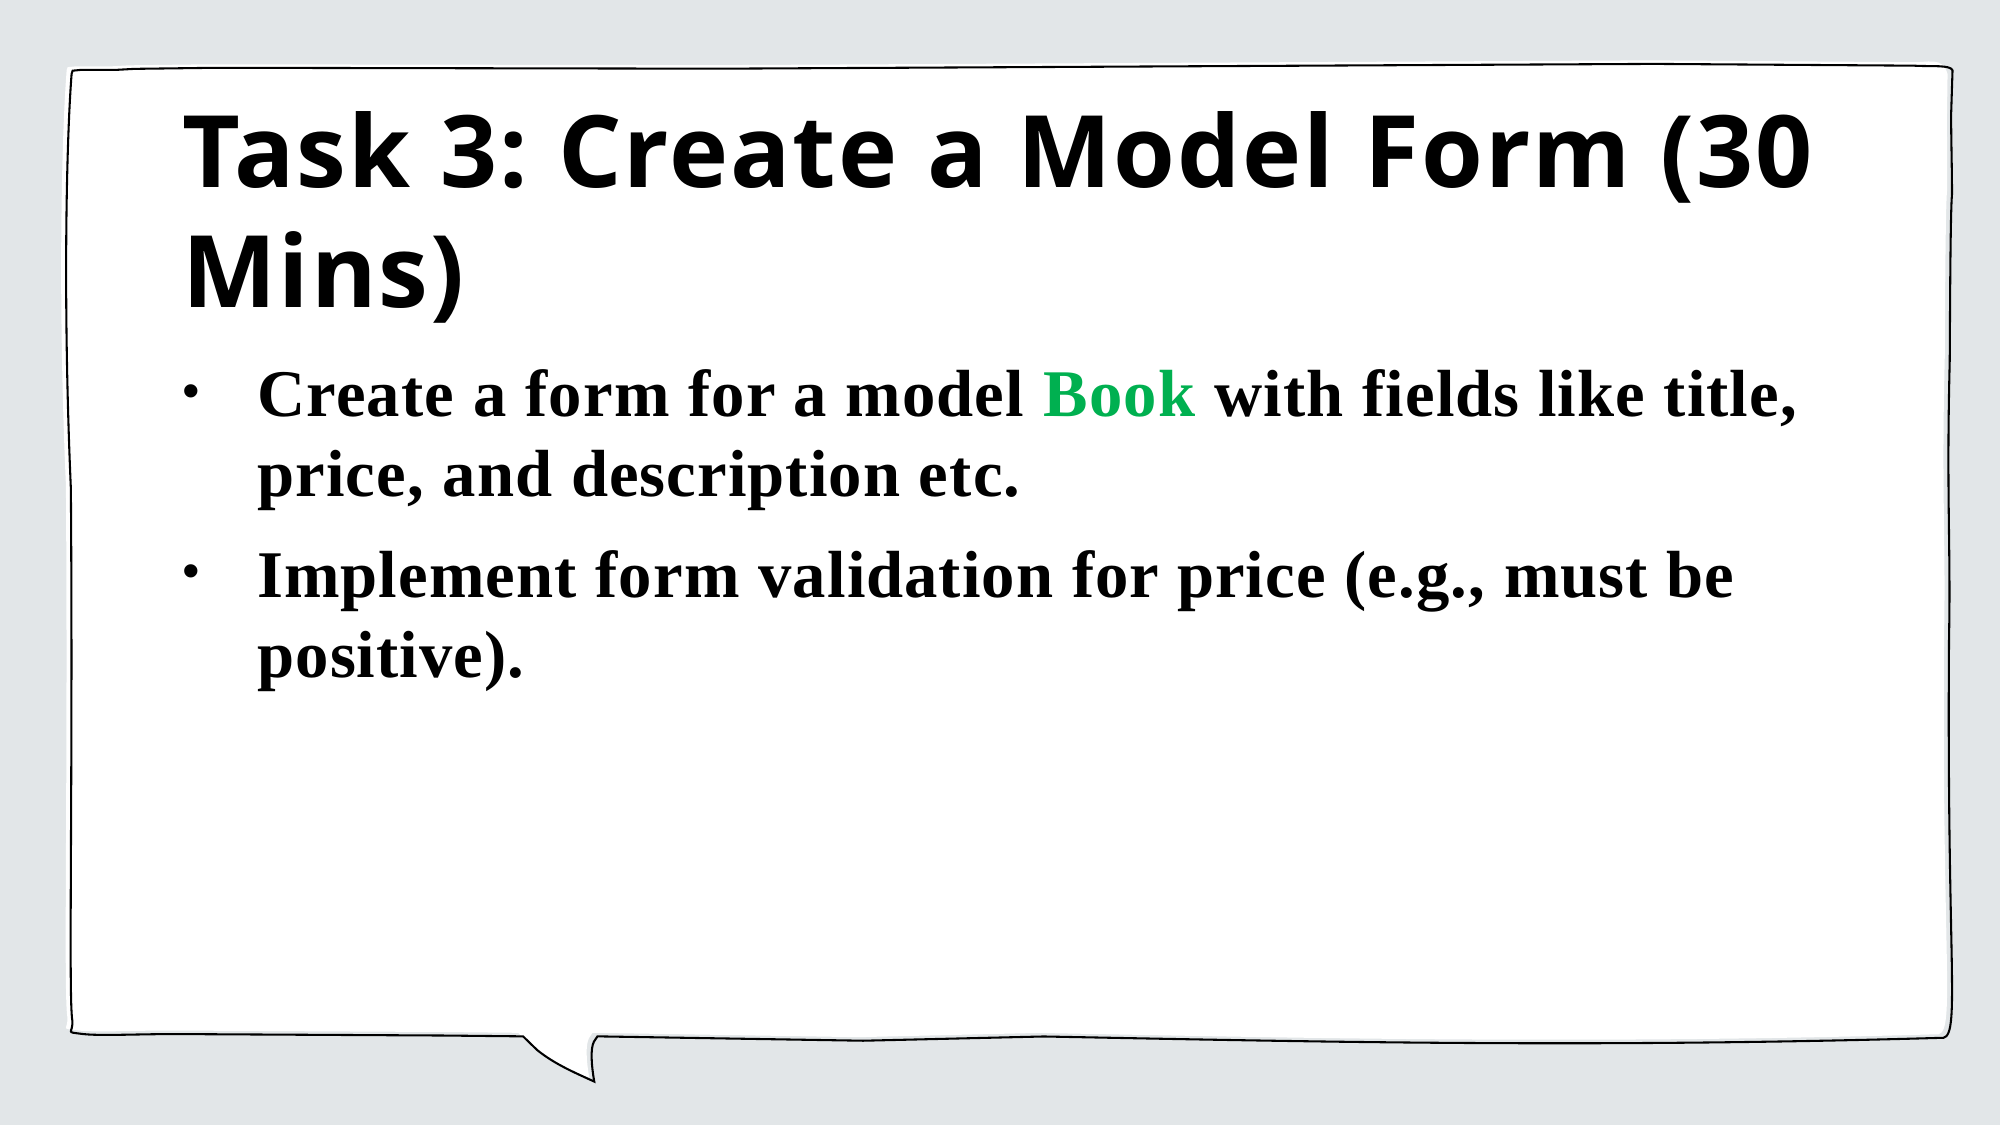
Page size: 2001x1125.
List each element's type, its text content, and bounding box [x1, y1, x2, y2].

title Task 3: Create a Model Form (30 Mins) [167, 91, 1863, 324]
list Create a form for a model Book with fields like title, price, and description etc. Implement form validation for price (e.g., must be positive). [167, 342, 1863, 971]
